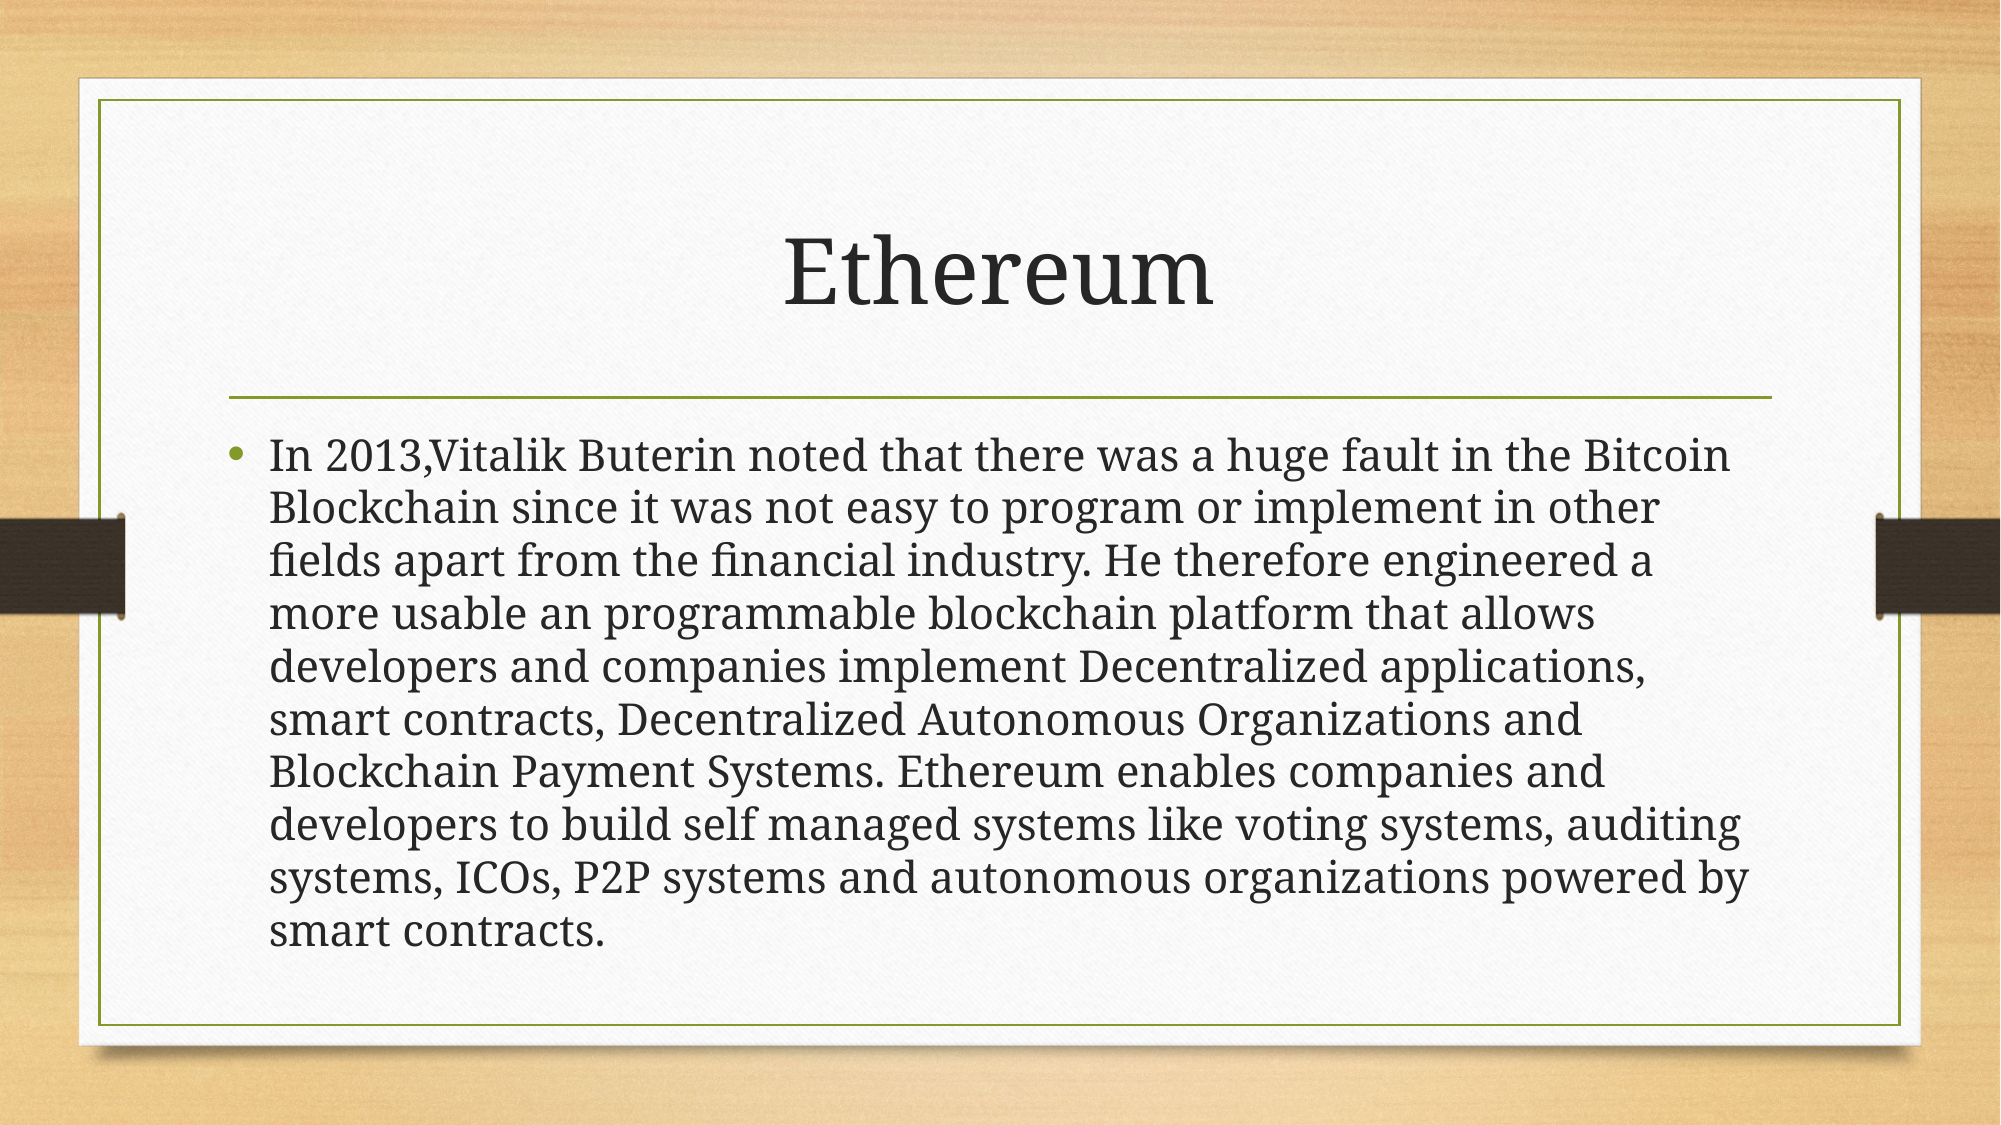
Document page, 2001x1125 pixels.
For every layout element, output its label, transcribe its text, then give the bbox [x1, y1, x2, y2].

list In 2013,Vitalik Buterin noted that there was a huge fault in the Bitcoin Blockchain since it was not easy to program or implement in other fields apart from the financial industry. He therefore engineered a more usable an programmable blockchain platform that allows developers and companies implement Decentralized applications, smart contracts, Decentralized Autonomous Organizations and Blockchain Payment Systems. Ethereum enables companies and developers to build self managed systems like voting systems, auditing systems, ICOs, P2P systems and autonomous organizations powered by smart contracts. [212, 419, 1788, 964]
picture [0, 0, 2001, 1125]
title Ethereum [212, 161, 1788, 375]
